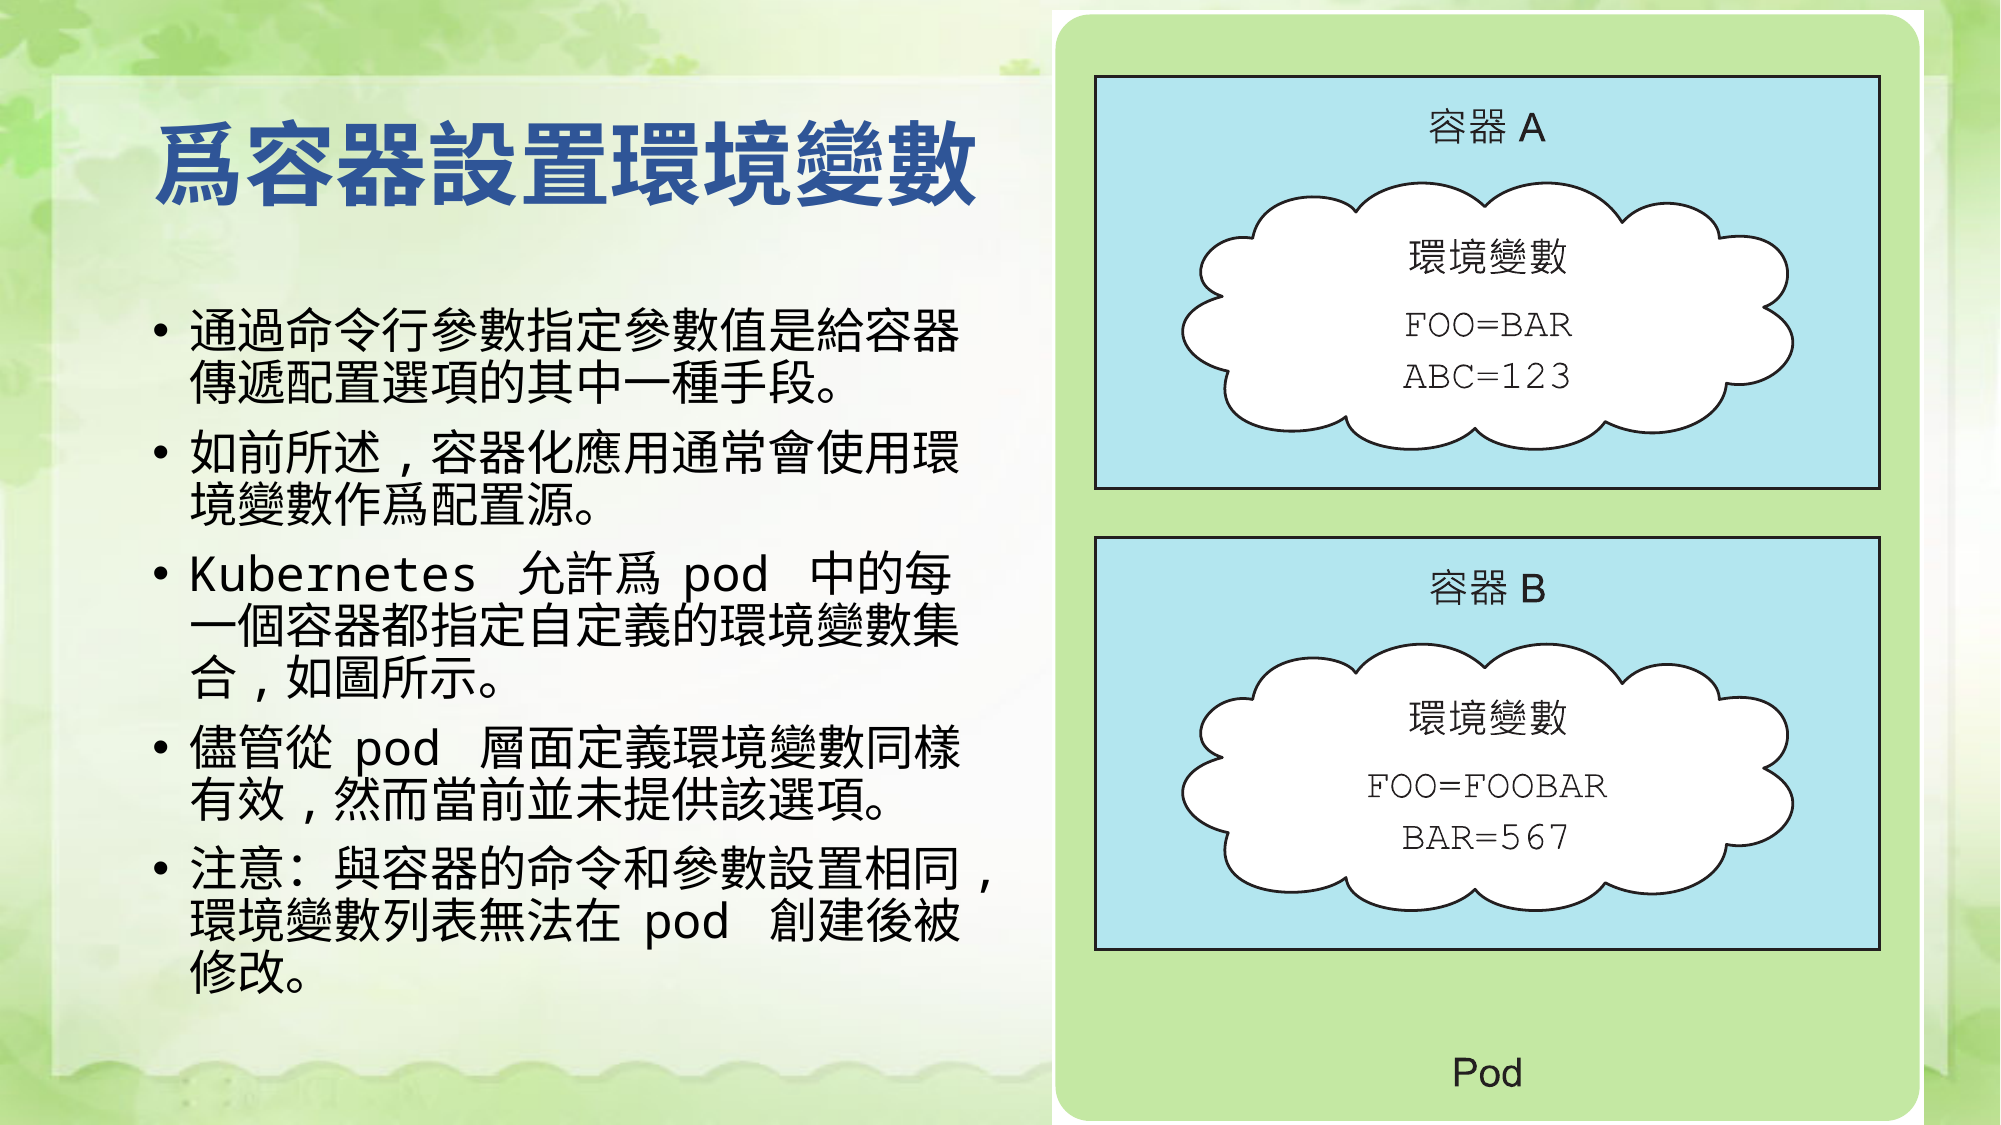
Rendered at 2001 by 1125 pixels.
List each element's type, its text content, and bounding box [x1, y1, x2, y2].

list 通過命令行參數指定參數值是給容器傳遞配置選項的其中一種手段。 如前所述,容器化應用通常會使用環境變數作爲配置源。 Kubernetes 允許爲 pod 中的每一個容器都指定自定義的環境變數集合,如圖所示。 儘管從 pod 層面定義環境變數同樣有效,然而當前並未提供該選項。 注意：與容器的命令和參數設置相同,環境變數列表無法在 pod 創建後被修改。 [137, 299, 988, 1014]
title 爲容器設置環境變數 [137, 59, 1052, 278]
picture [0, 0, 2001, 1125]
